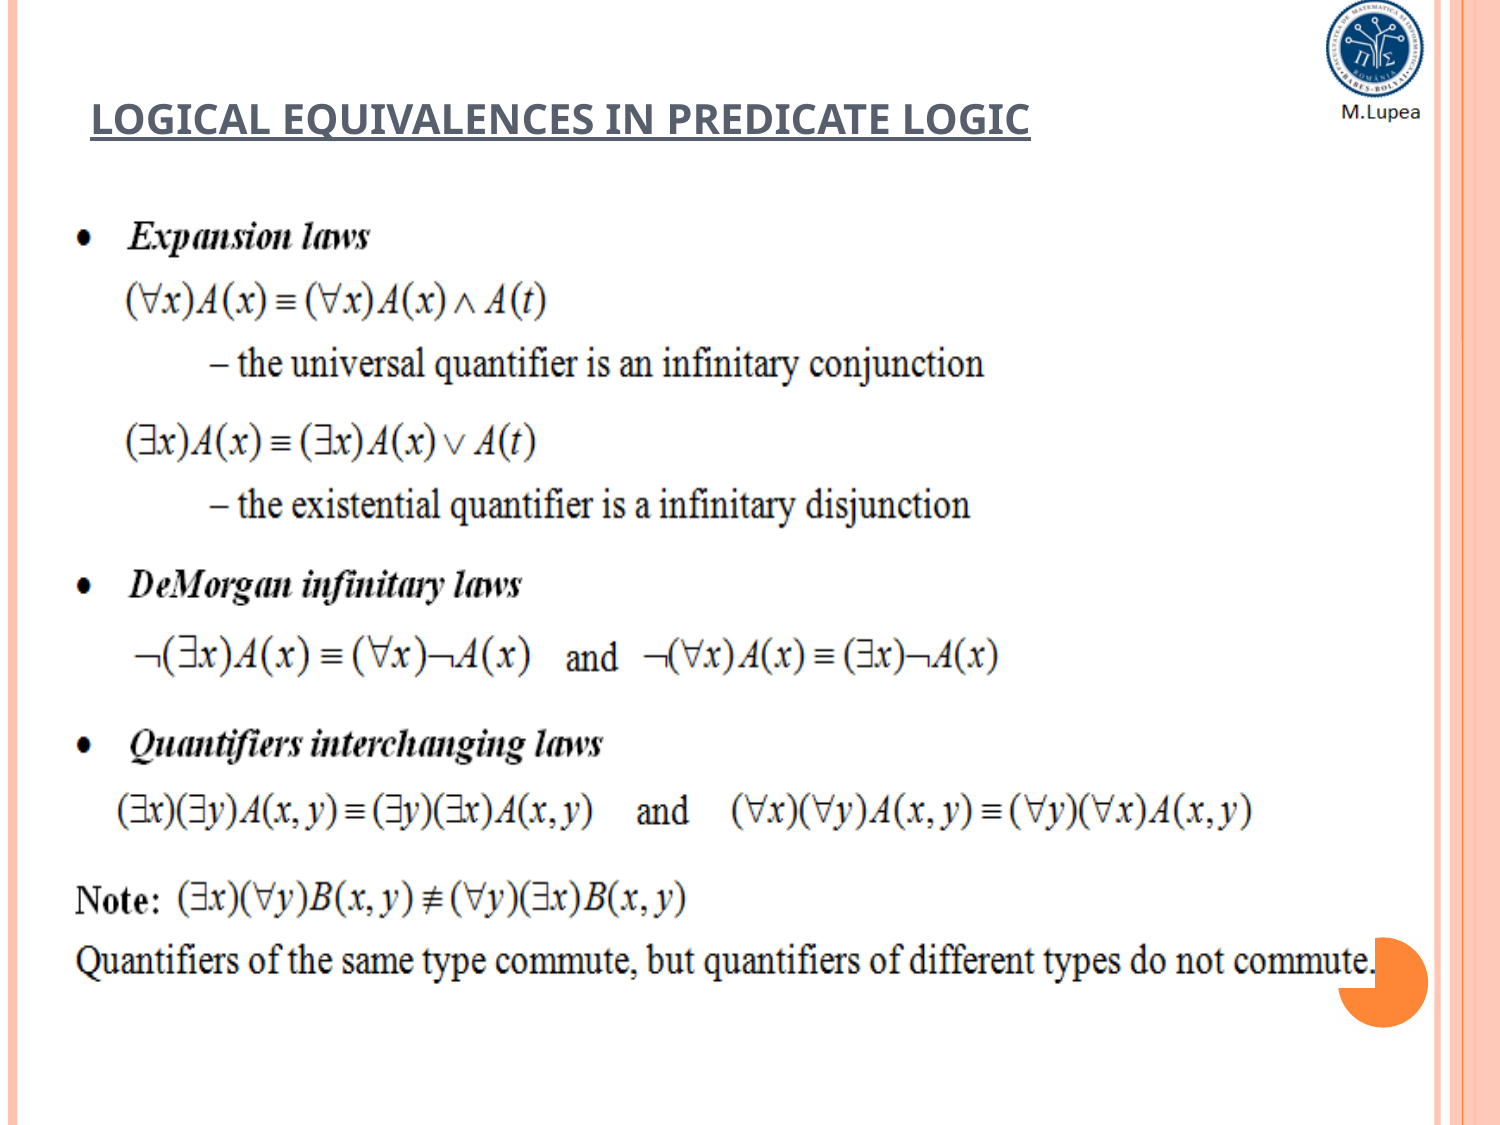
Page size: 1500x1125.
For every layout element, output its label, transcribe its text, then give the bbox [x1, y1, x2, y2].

title LOGICAL EQUIVALENCES IN PREDICATE LOGIC [75, 45, 1413, 200]
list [62, 212, 1376, 988]
picture [1325, 0, 1430, 131]
